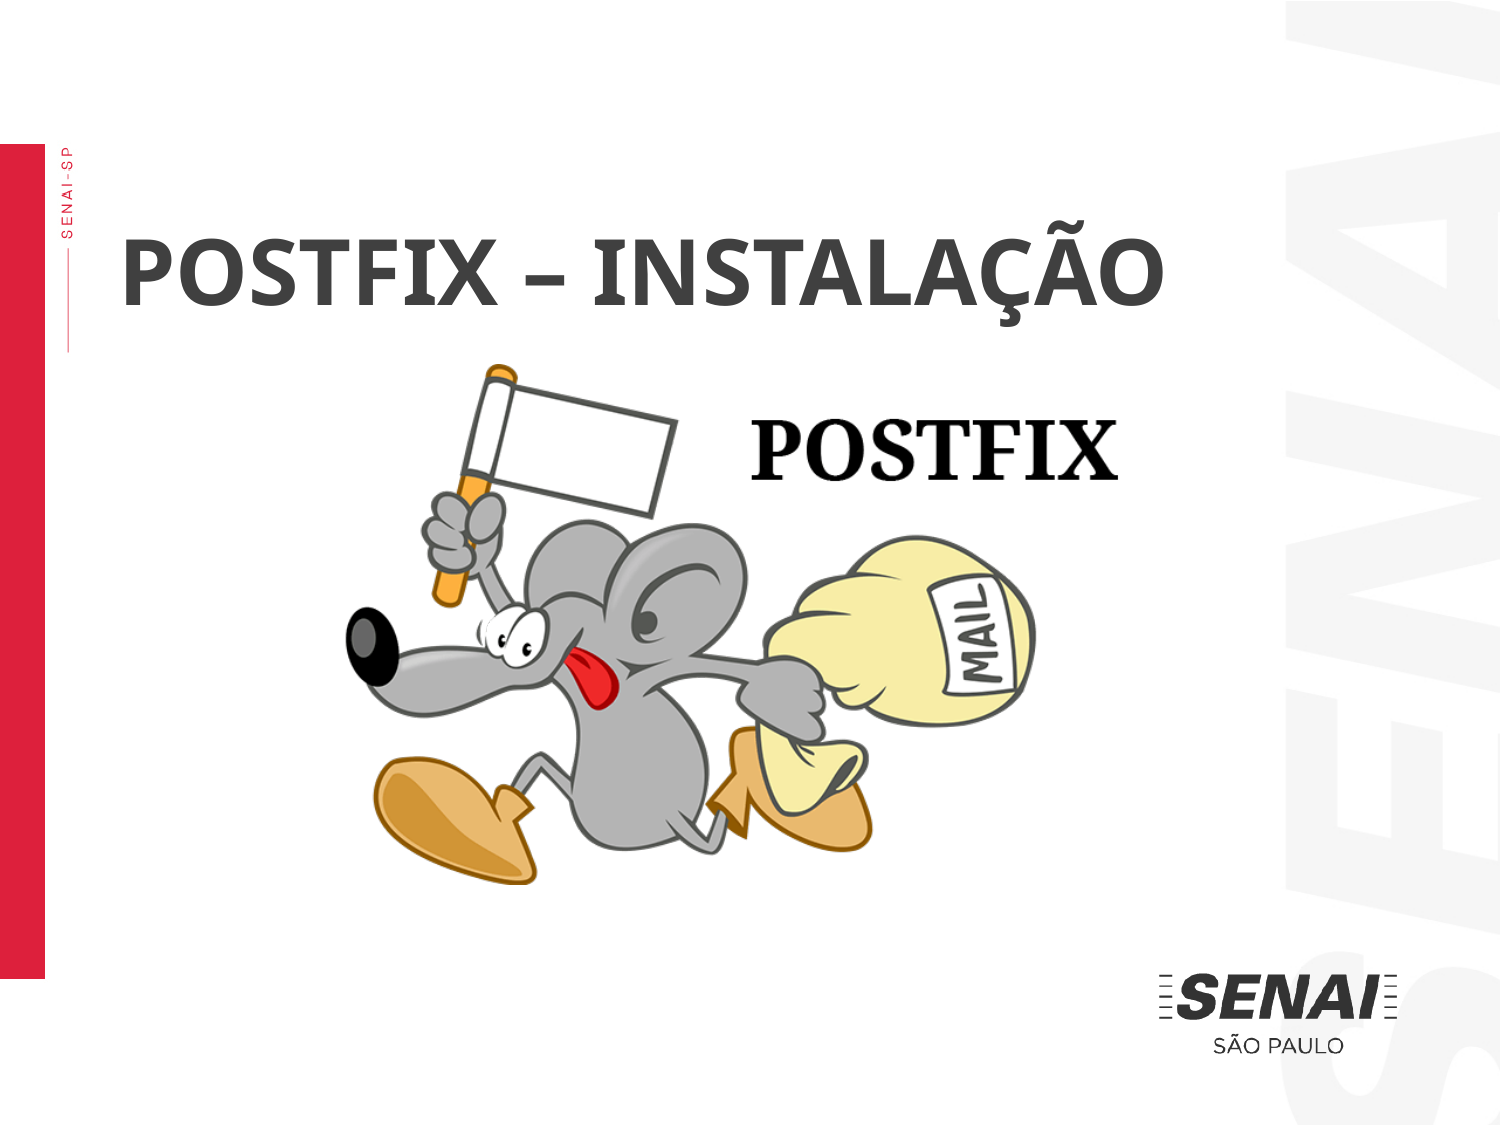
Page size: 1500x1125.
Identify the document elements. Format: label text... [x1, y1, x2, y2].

picture [0, 0, 1500, 1125]
list POSTFIX – INSTALAÇÃO [103, 218, 1280, 335]
